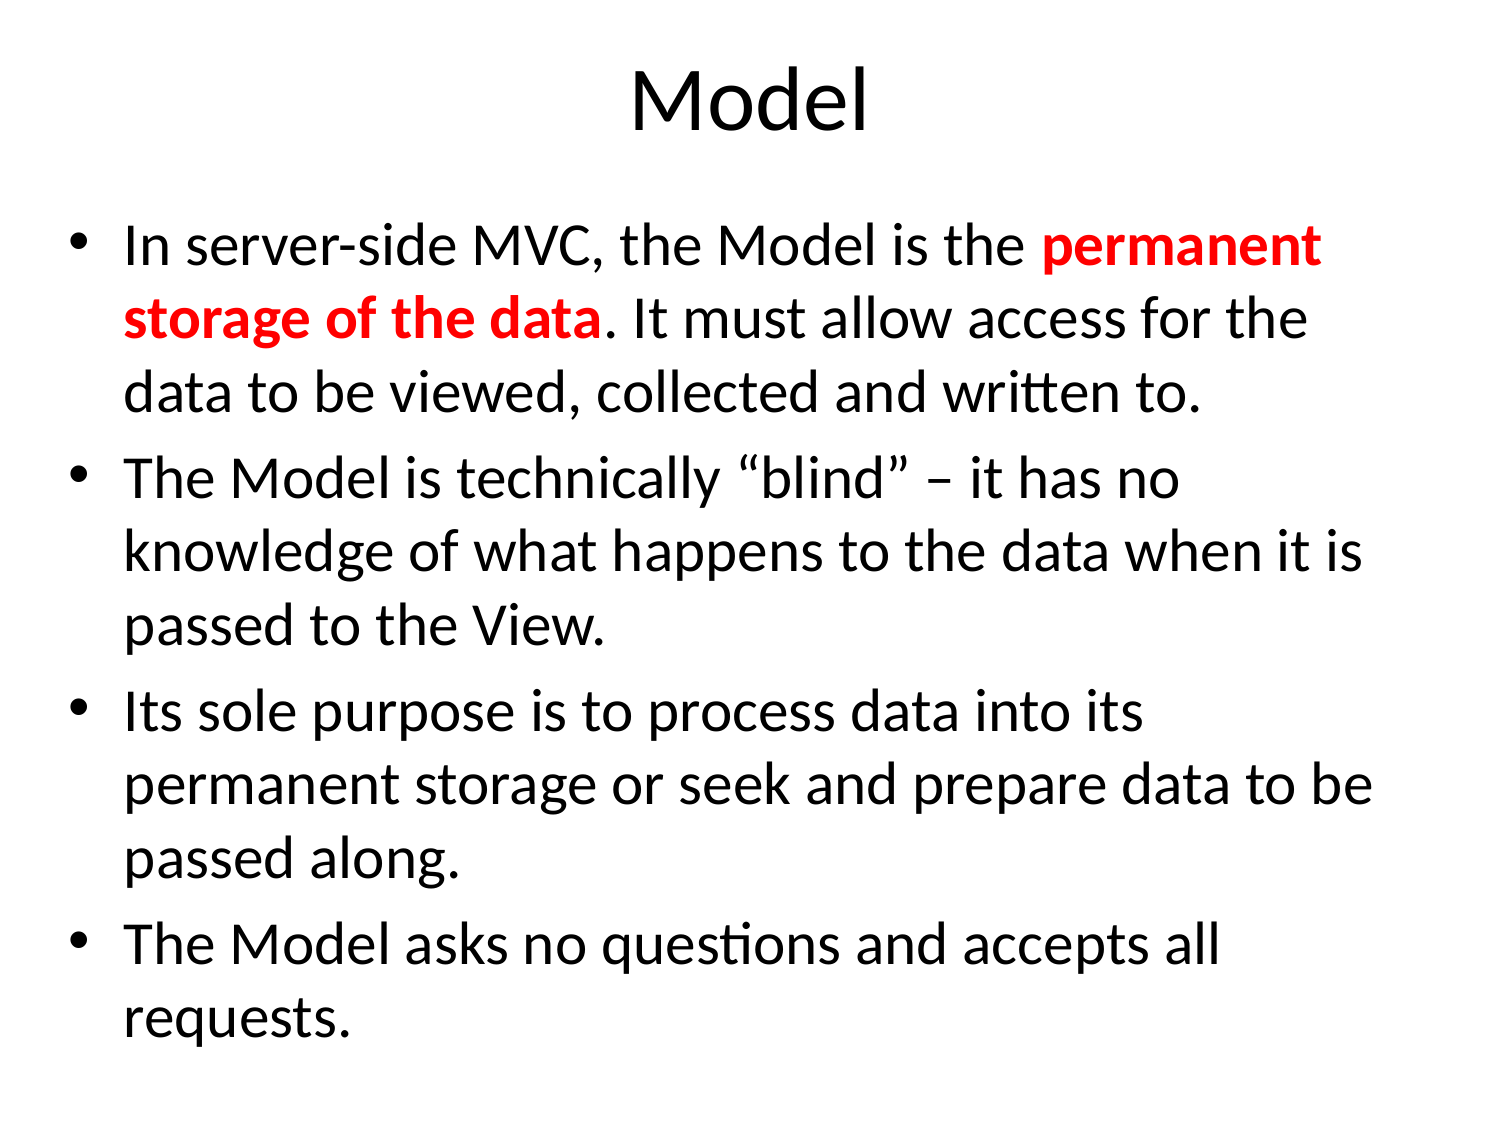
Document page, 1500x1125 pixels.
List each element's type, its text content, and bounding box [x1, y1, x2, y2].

title Model [75, 0, 1425, 188]
list In server-side MVC, the Model is the permanent storage of the data. It must allow access for the data to be viewed, collected and written to. The Model is technically “blind” – it has no knowledge of what happens to the data when it is passed to the View. Its sole purpose is to process data into its permanent storage or seek and prepare data to be passed along. The Model asks no questions and accepts all requests. [53, 196, 1447, 1067]
